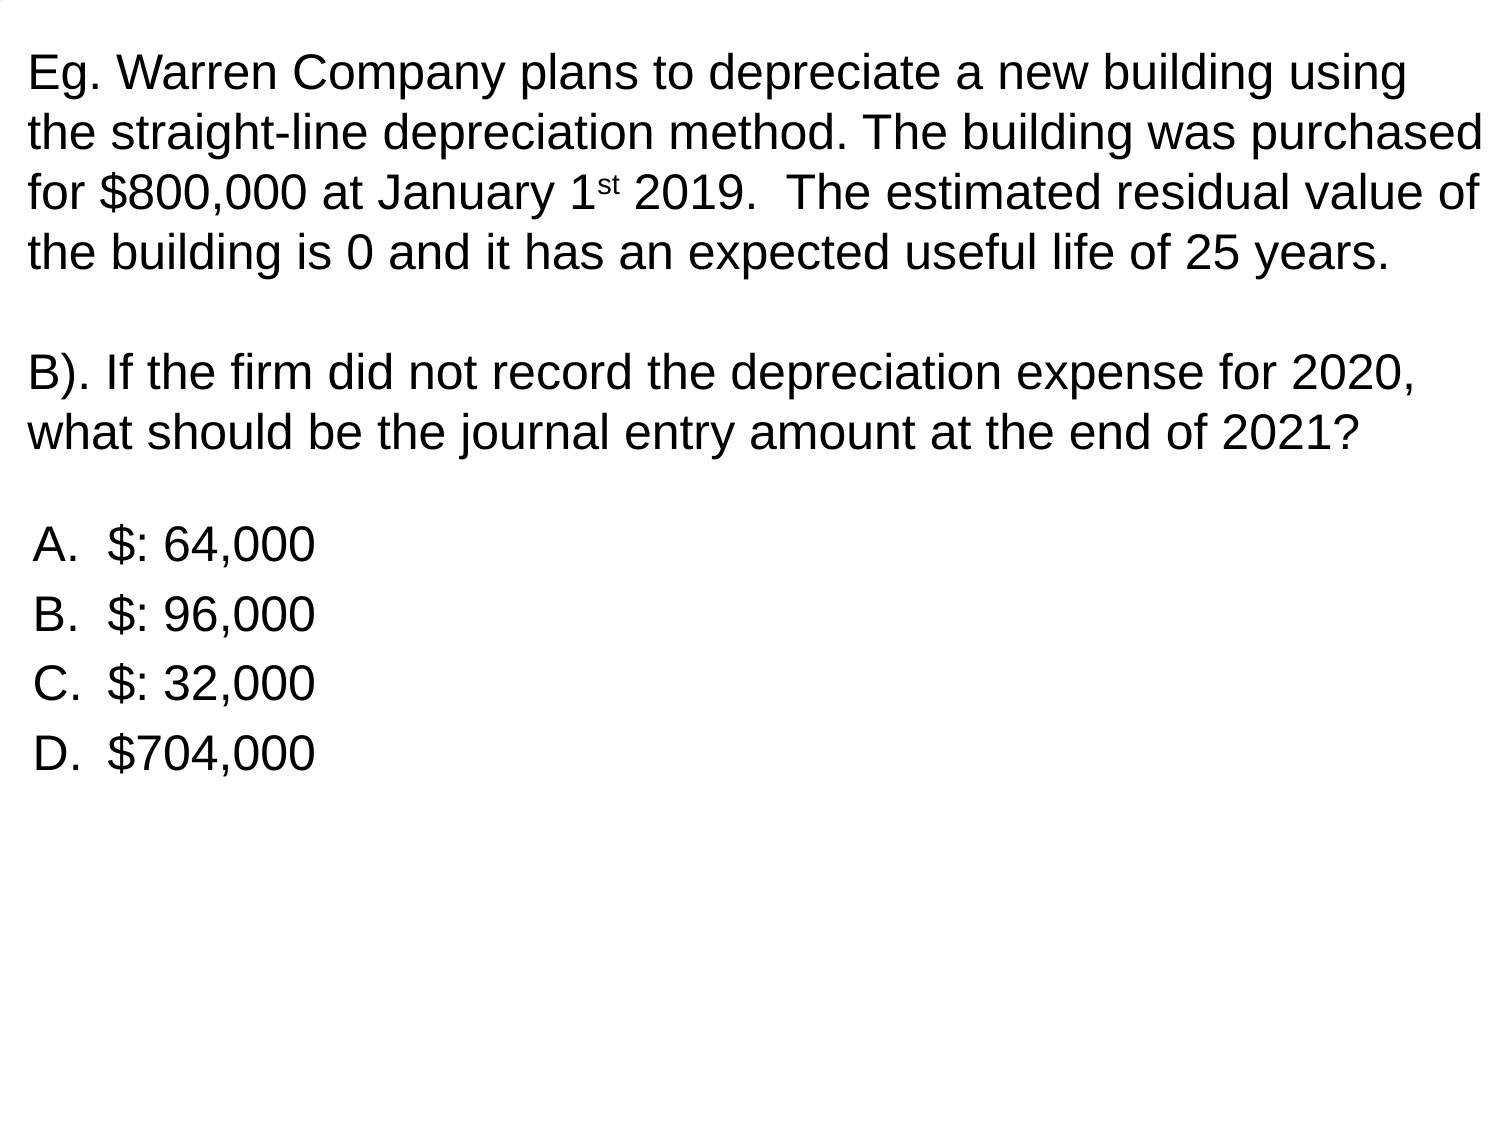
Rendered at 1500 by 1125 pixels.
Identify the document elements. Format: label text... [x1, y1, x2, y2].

title Eg. Warren Company plans to depreciate a new building using the straight-line depreciation method. The building was purchased for $800,000 at January 1st 2019. The estimated residual value of the building is 0 and it has an expected useful life of 25 years. B). If the firm did not record the depreciation expense for 2020, what should be the journal entry amount at the end of 2021? [11, 20, 1500, 540]
list $: 64,000 $: 96,000 $: 32,000 $704,000 [17, 503, 999, 859]
